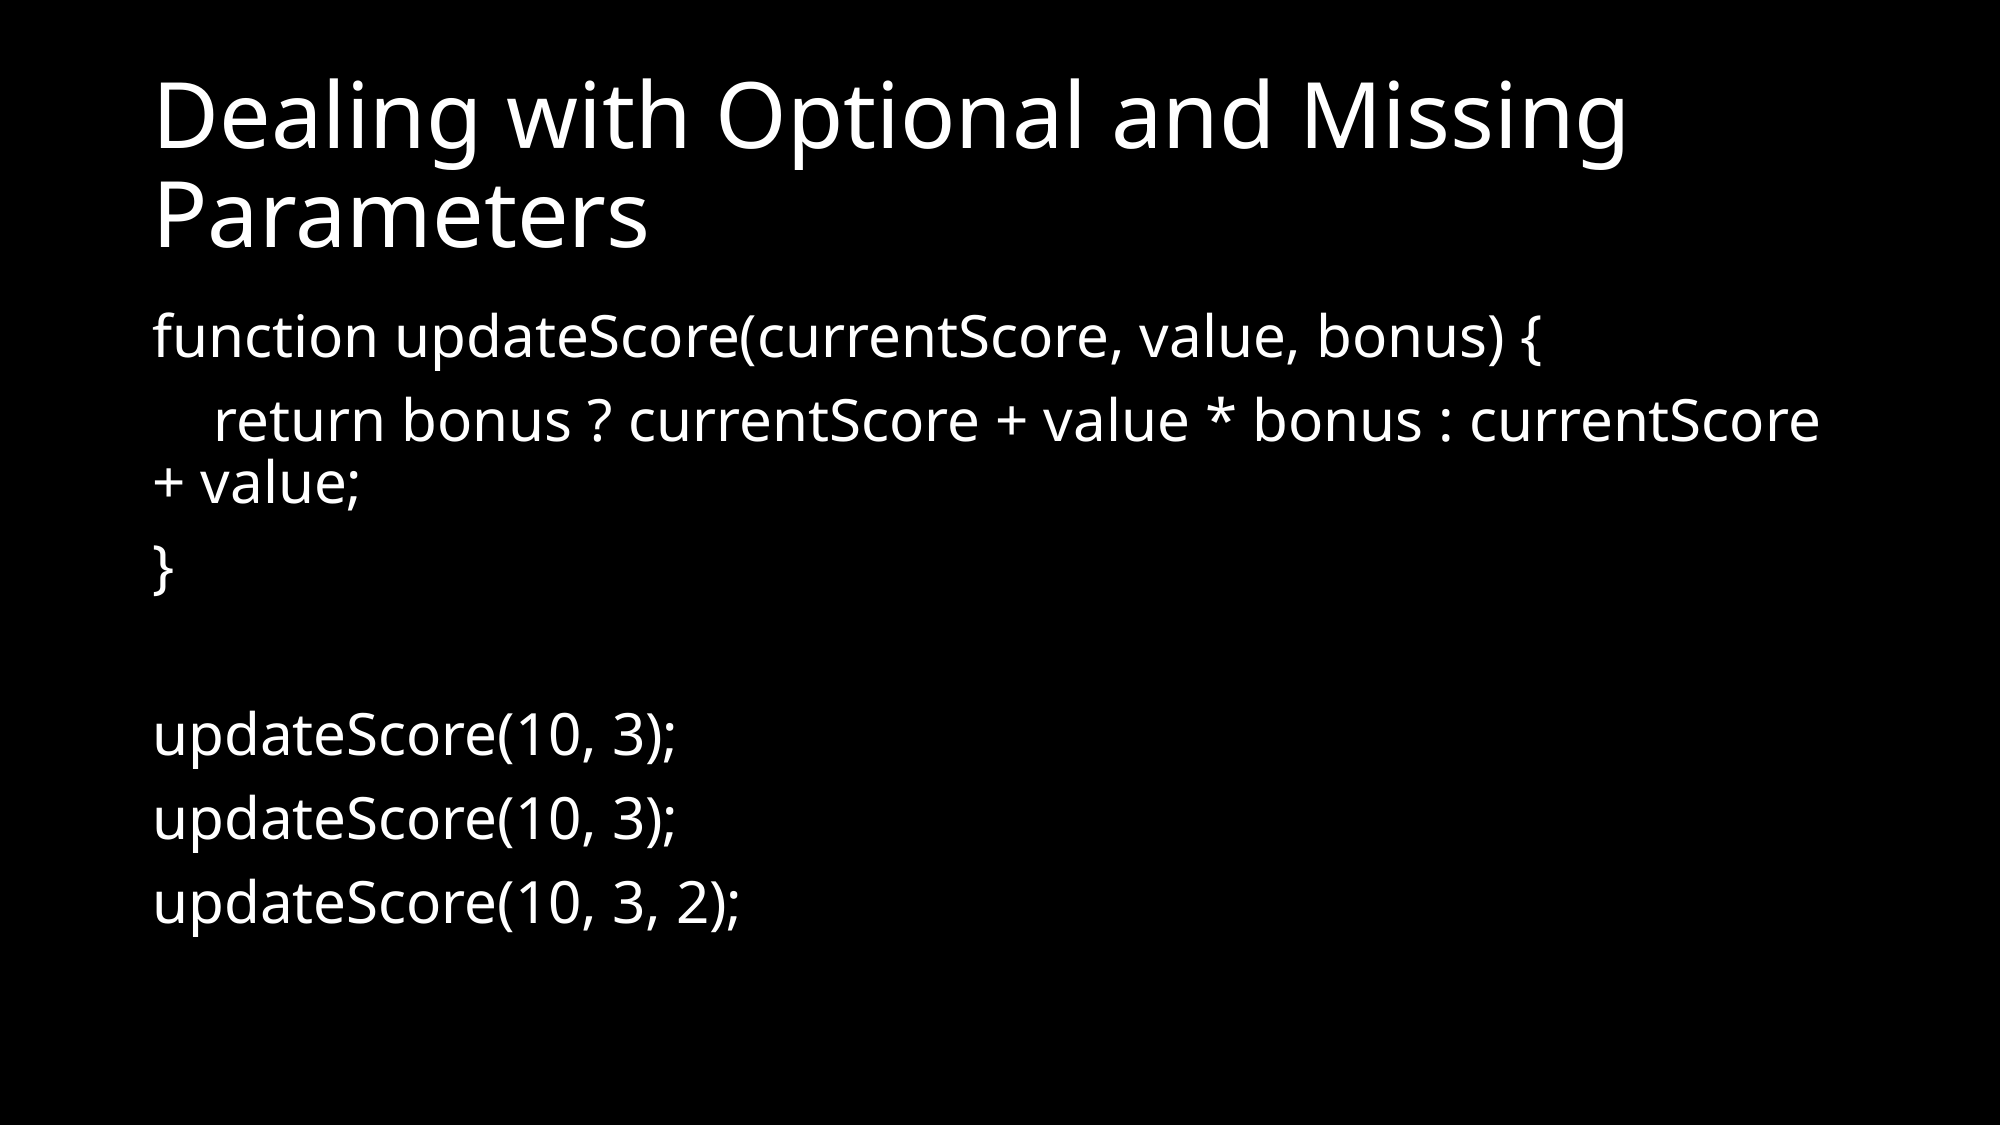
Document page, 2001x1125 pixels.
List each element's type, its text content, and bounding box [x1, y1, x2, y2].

list function updateScore(currentScore, value, bonus) { return bonus ? currentScore + value * bonus : currentScore + value; } updateScore(10, 3); updateScore(10, 3); updateScore(10, 3, 2); [137, 299, 1863, 1014]
title Dealing with Optional and Missing Parameters [137, 59, 1863, 278]
